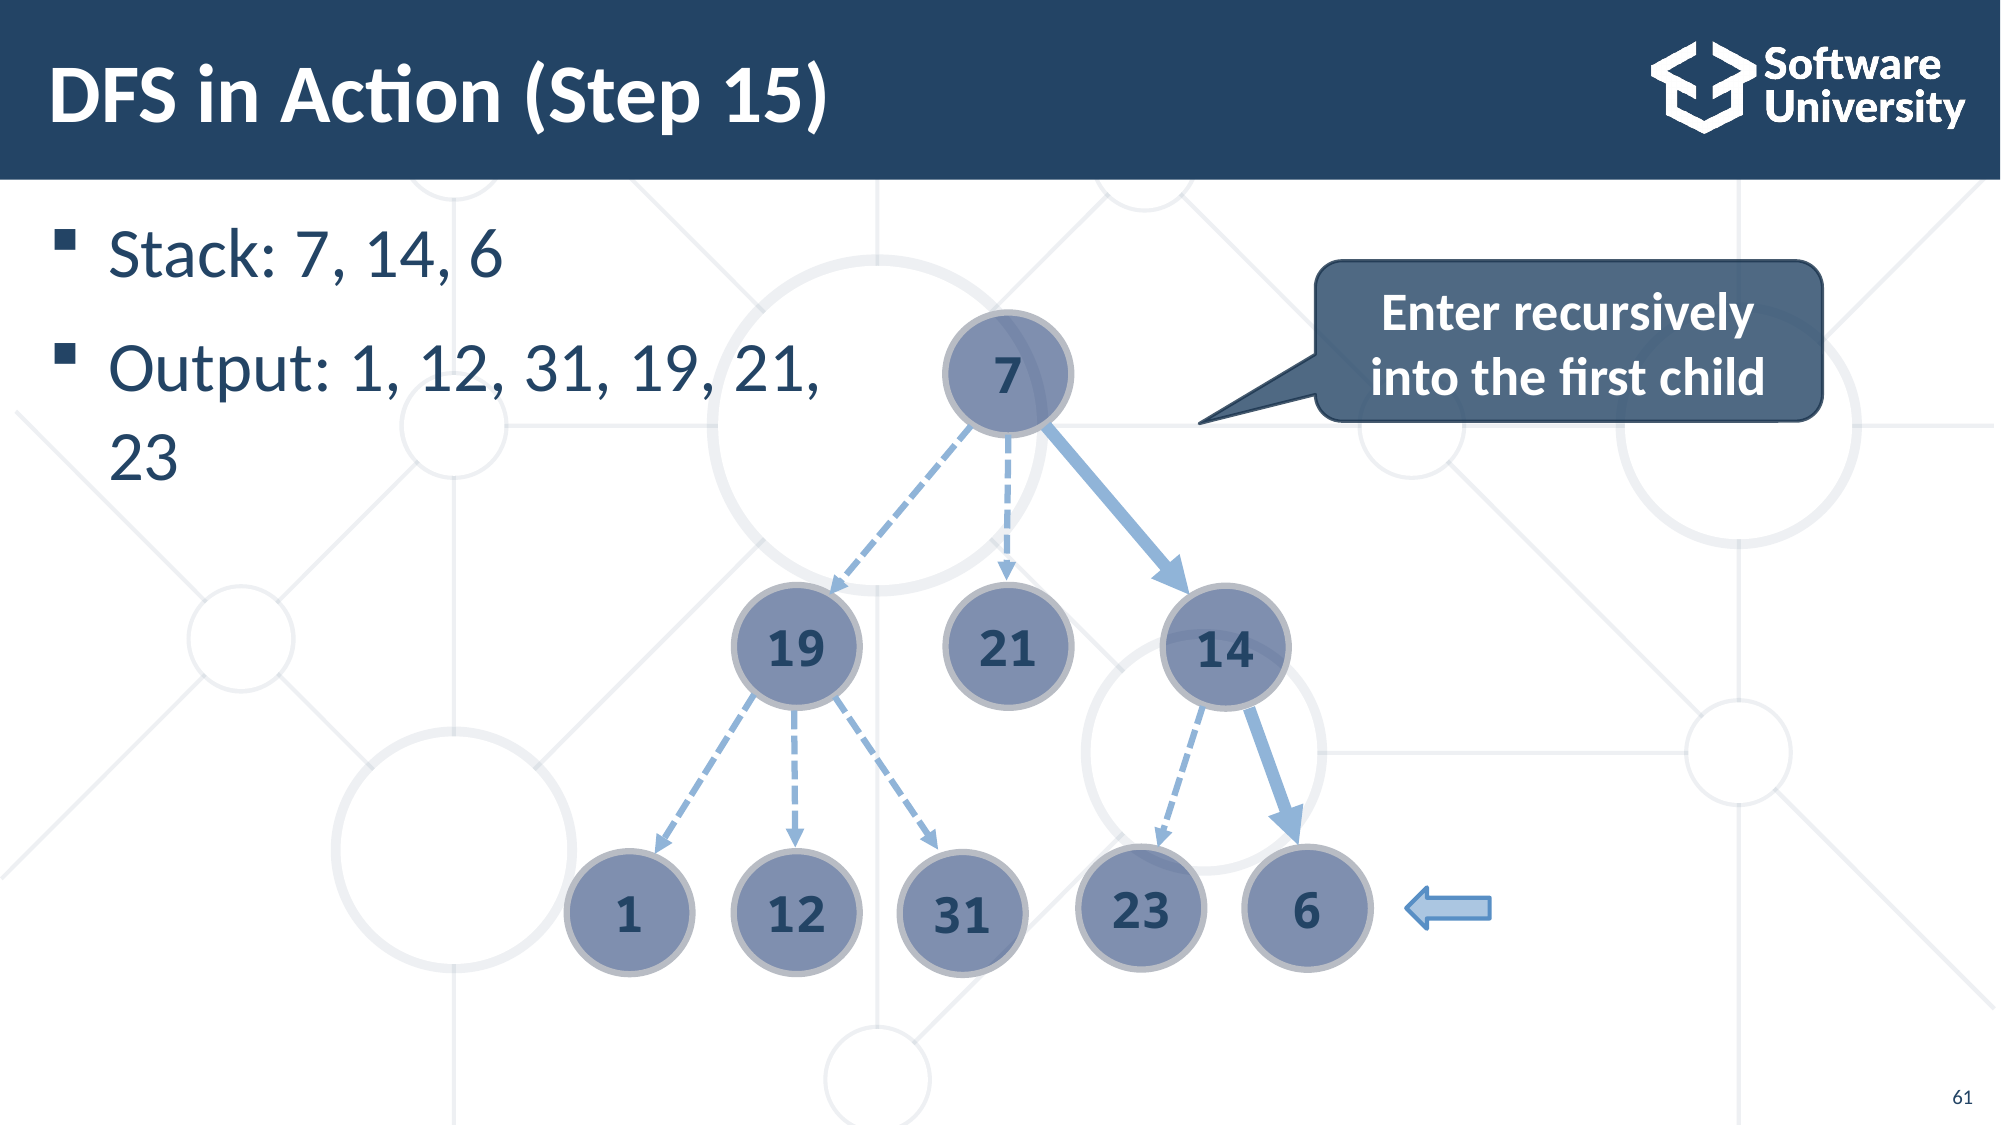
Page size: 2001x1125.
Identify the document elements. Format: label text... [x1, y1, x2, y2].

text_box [566, 312, 1372, 976]
text_box Enter recursively into the first child [1313, 258, 1825, 424]
picture [1651, 41, 1966, 134]
text_box [1404, 885, 1492, 931]
list Stack: 7, 14, 6 Output: 1, 12, 31, 19, 21, 23 [31, 196, 1970, 1104]
title DFS in Action (Step 15) [31, 16, 1625, 162]
slide_number 61 [1927, 1067, 1989, 1117]
